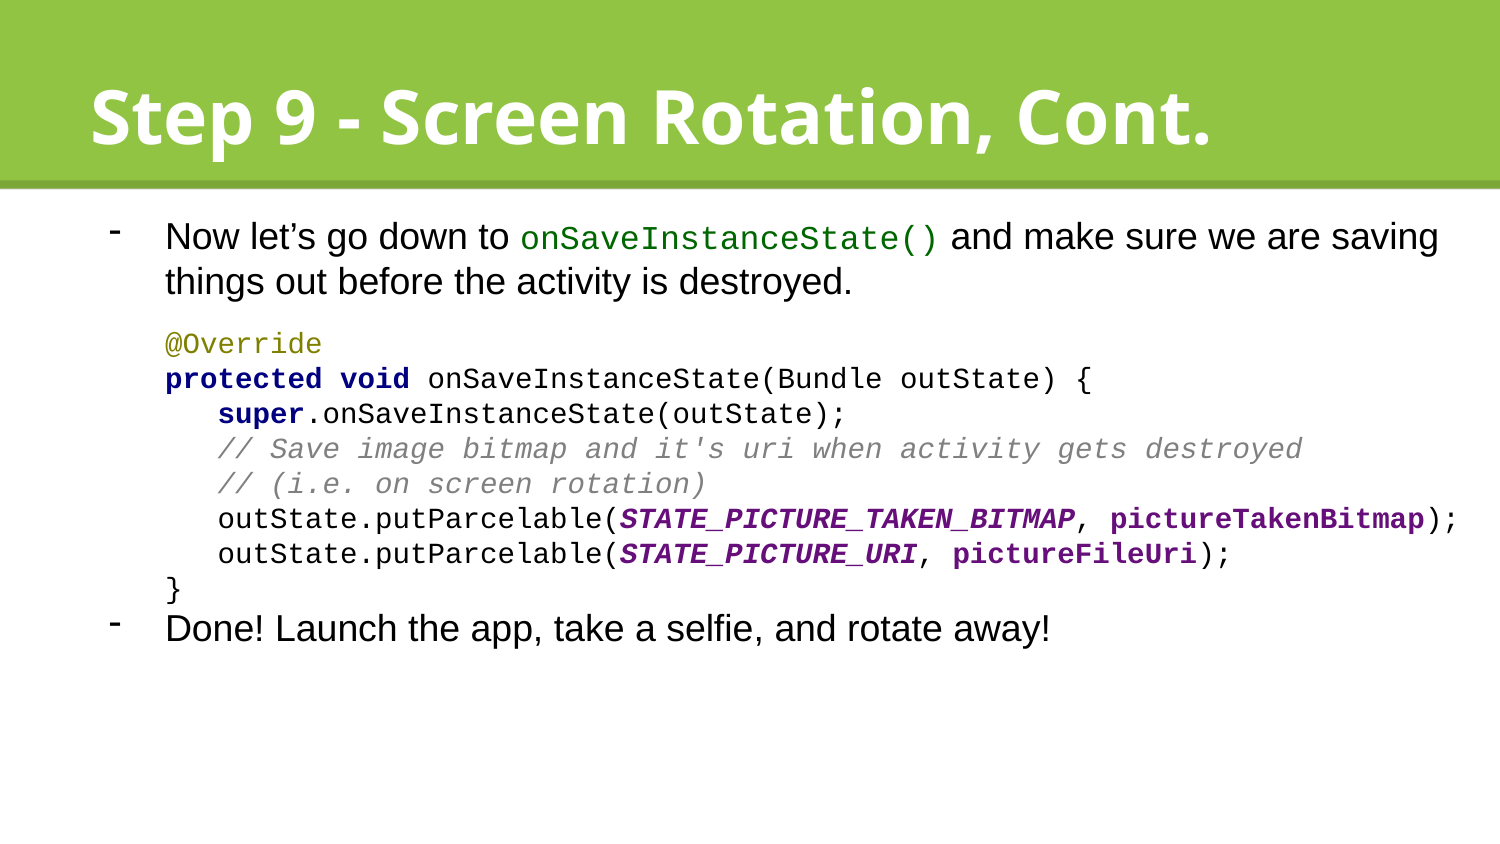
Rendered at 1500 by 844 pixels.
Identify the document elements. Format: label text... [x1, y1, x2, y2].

title Step 9 - Screen Rotation, Cont. [75, 33, 1425, 175]
list Now let’s go down to onSaveInstanceState() and make sure we are saving things out before the activity is destroyed. @Override protected void onSaveInstanceState(Bundle outState) { super.onSaveInstanceState(outState); // Save image bitmap and it's uri when activity gets destroyed // (i.e. on screen rotation) outState.putParcelable(STATE_PICTURE_TAKEN_BITMAP, pictureTakenBitmap); outState.putParcelable(STATE_PICTURE_URI, pictureFileUri); } Done! Launch the app, take a selfie, and rotate away! [75, 196, 1500, 808]
